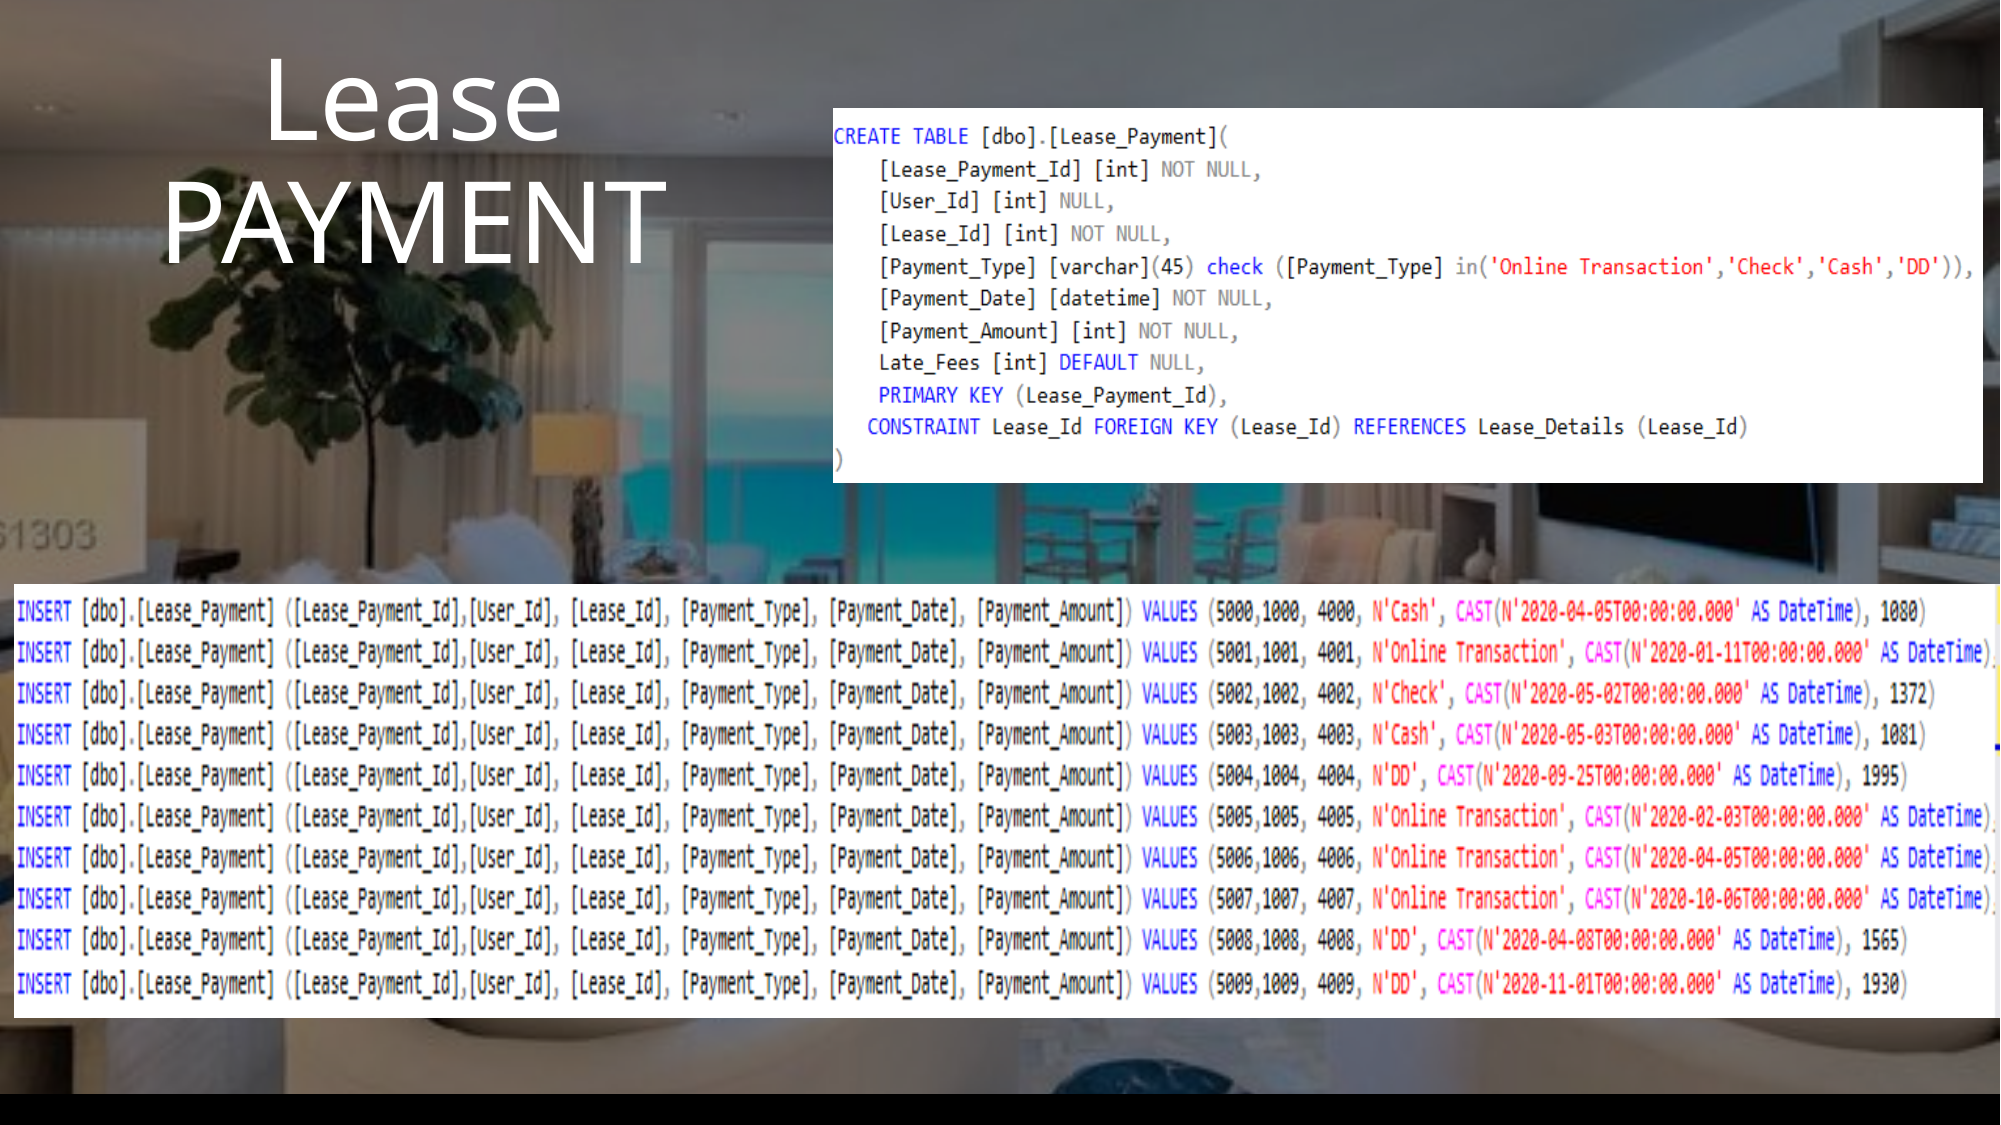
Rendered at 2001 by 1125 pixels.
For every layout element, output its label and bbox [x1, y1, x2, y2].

text_box [0, 1094, 2000, 1125]
list [0, 0, 2000, 1094]
picture [833, 108, 1982, 483]
picture [14, 584, 2000, 1018]
